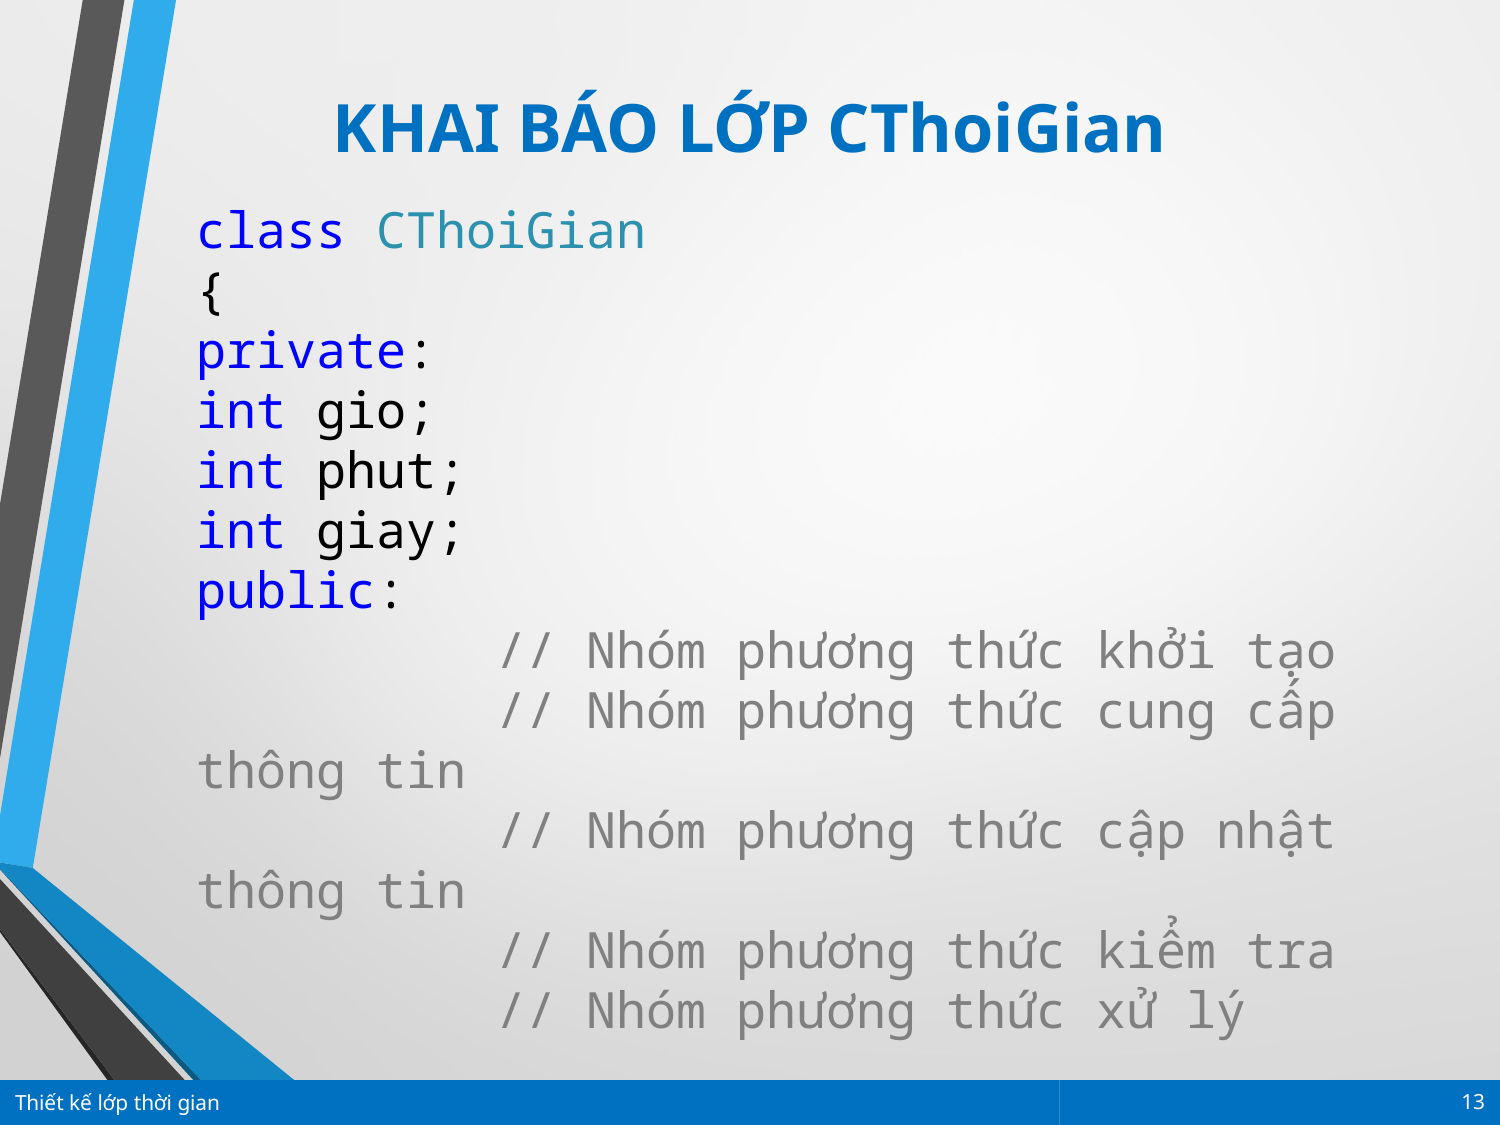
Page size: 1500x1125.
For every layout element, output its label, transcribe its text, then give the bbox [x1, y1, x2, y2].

text_box class CThoiGian { private: int gio; int phut; int giay; public: // Nhóm phương thức khởi tạo // Nhóm phương thức cung cấp thông tin // Nhóm phương thức cập nhật thông tin // Nhóm phương thức kiểm tra // Nhóm phương thức xử lý [181, 191, 1500, 1047]
slide_number 13 [1059, 1080, 1500, 1125]
footer Thiết kế lớp thời gian [0, 1080, 1059, 1125]
text_box KHAI BÁO LỚP CThoiGian [286, 78, 1214, 174]
